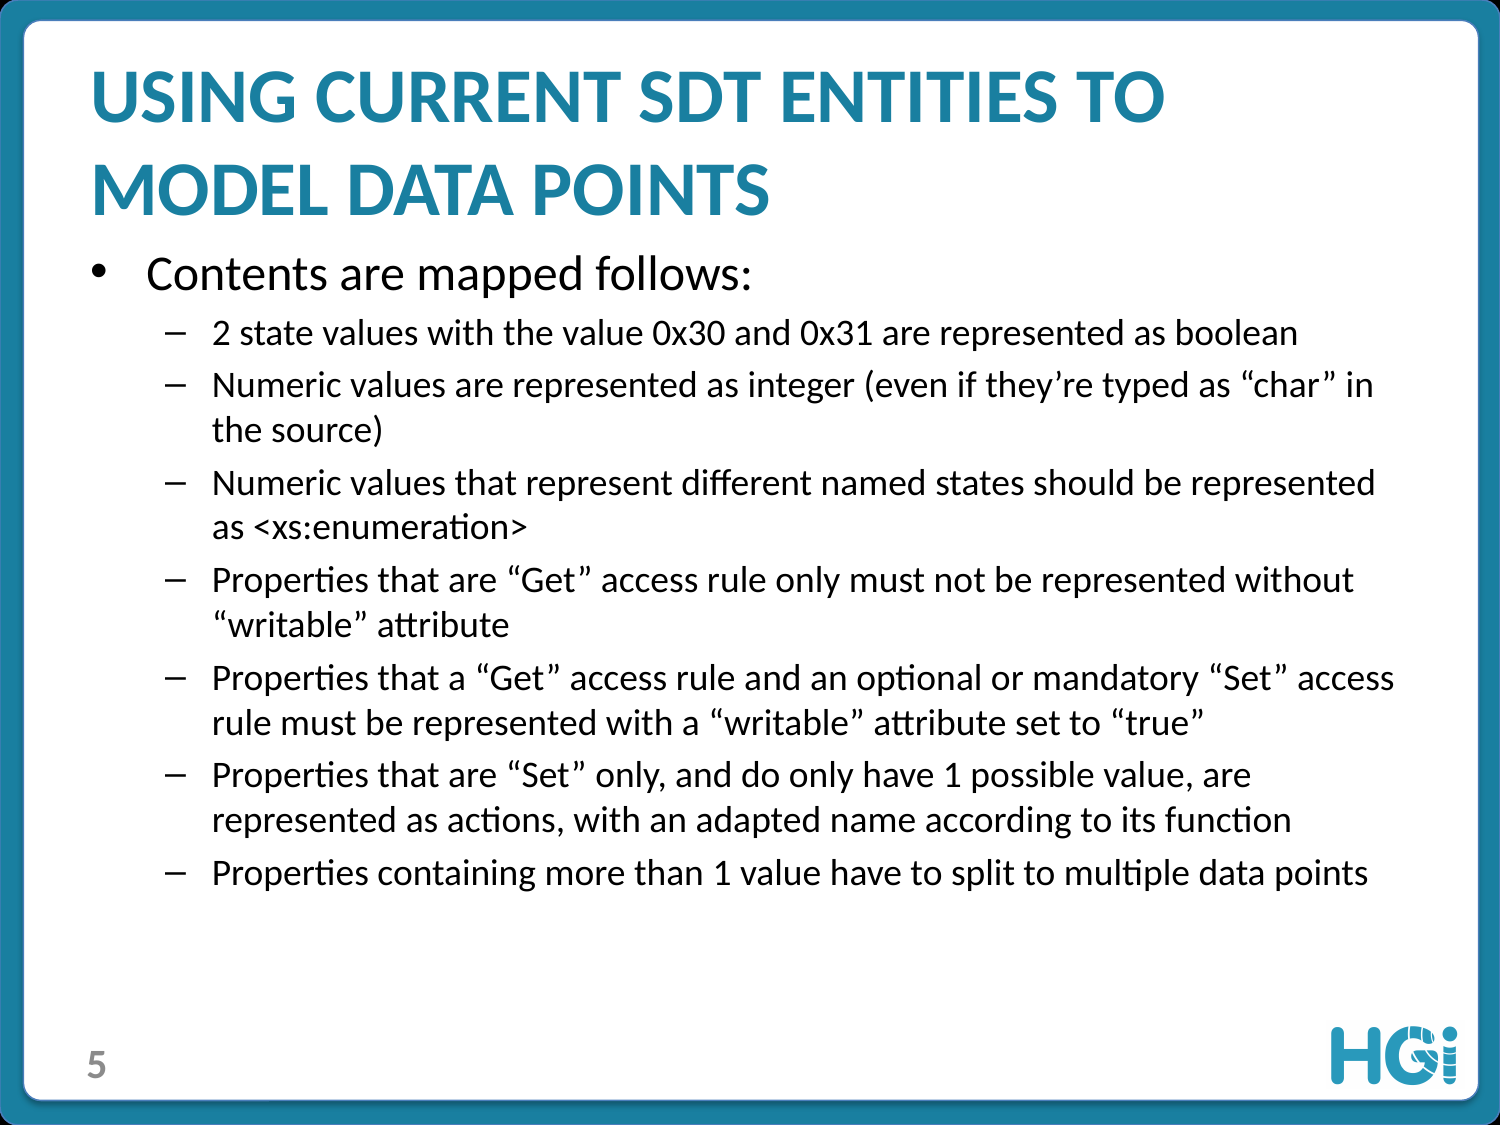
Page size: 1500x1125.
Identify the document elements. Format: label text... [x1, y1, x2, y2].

title Using current SDT entities to model data points [75, 45, 1425, 232]
text_box Contents are mapped follows: 2 state values with the value 0x30 and 0x31 are represented as boolean Numeric values are represented as integer (even if they’re typed as “char” in the source) Numeric values that represent different named states should be represented as <xs:enumeration> Properties that are “Get” access rule only must not be represented without “writable” attribute Properties that a “Get” access rule and an optional or mandatory “Set” access rule must be represented with a “writable” attribute set to “true” Properties that are “Set” only, and do only have 1 possible value, are represented as actions, with an adapted name according to its function Properties containing more than 1 value have to split to multiple data points [74, 232, 1425, 1006]
picture [1326, 1020, 1465, 1089]
